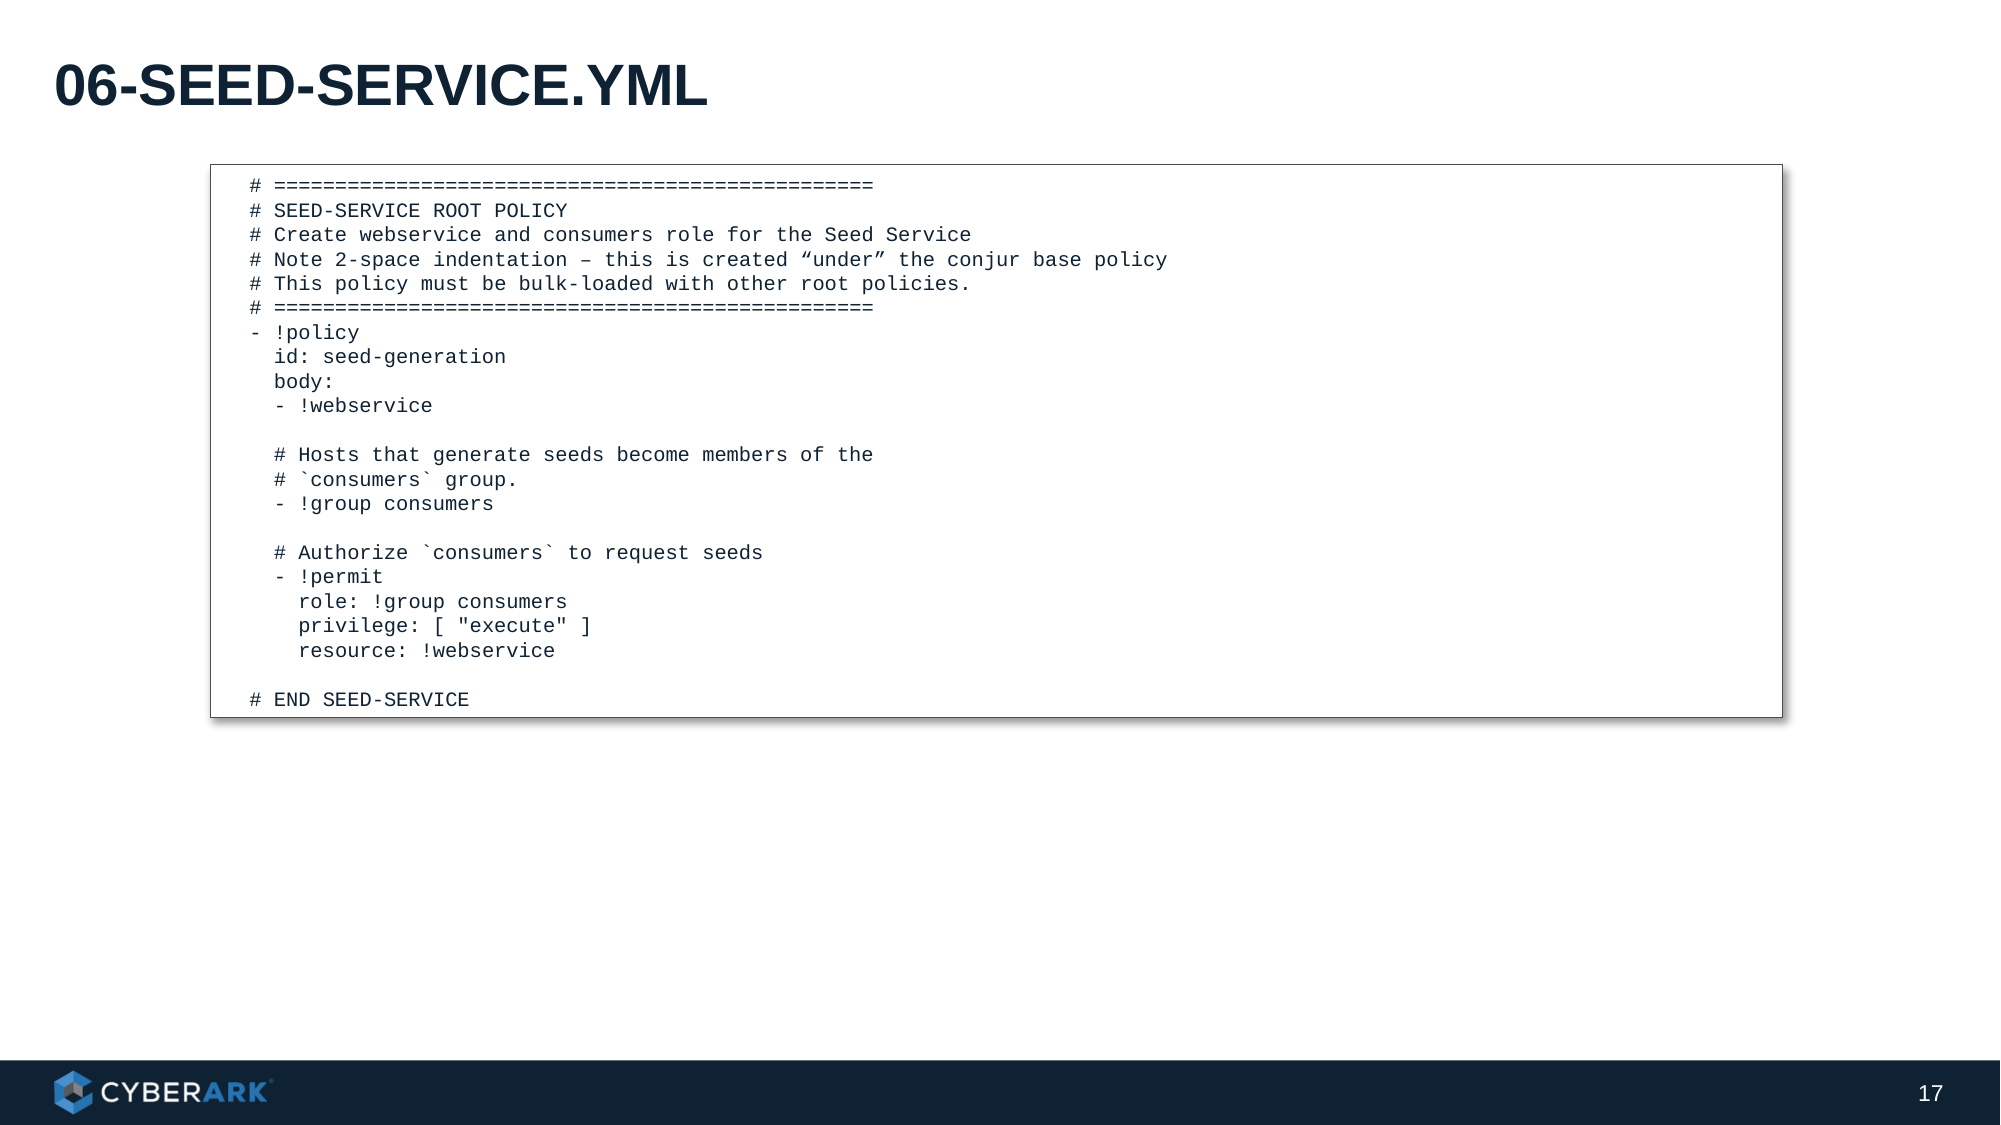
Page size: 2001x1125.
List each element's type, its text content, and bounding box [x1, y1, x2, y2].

slide_number 17 [1758, 1077, 1944, 1108]
title 06-seed-service.yml [54, 53, 1948, 120]
picture [54, 1070, 274, 1115]
text_box # ================================================= # SEED-SERVICE ROOT POLICY # Create webservice and consumers role for the Seed Service # Note 2-space indentation – this is created “under” the conjur base policy # This policy must be bulk-loaded with other root policies. # ================================================= - !policy id: seed-generation body: - !webservice # Hosts that generate seeds become members of the # `consumers` group. - !group consumers # Authorize `consumers` to request seeds - !permit role: !group consumers privilege: [ "execute" ] resource: !webservice # END SEED-SERVICE [210, 164, 1783, 718]
